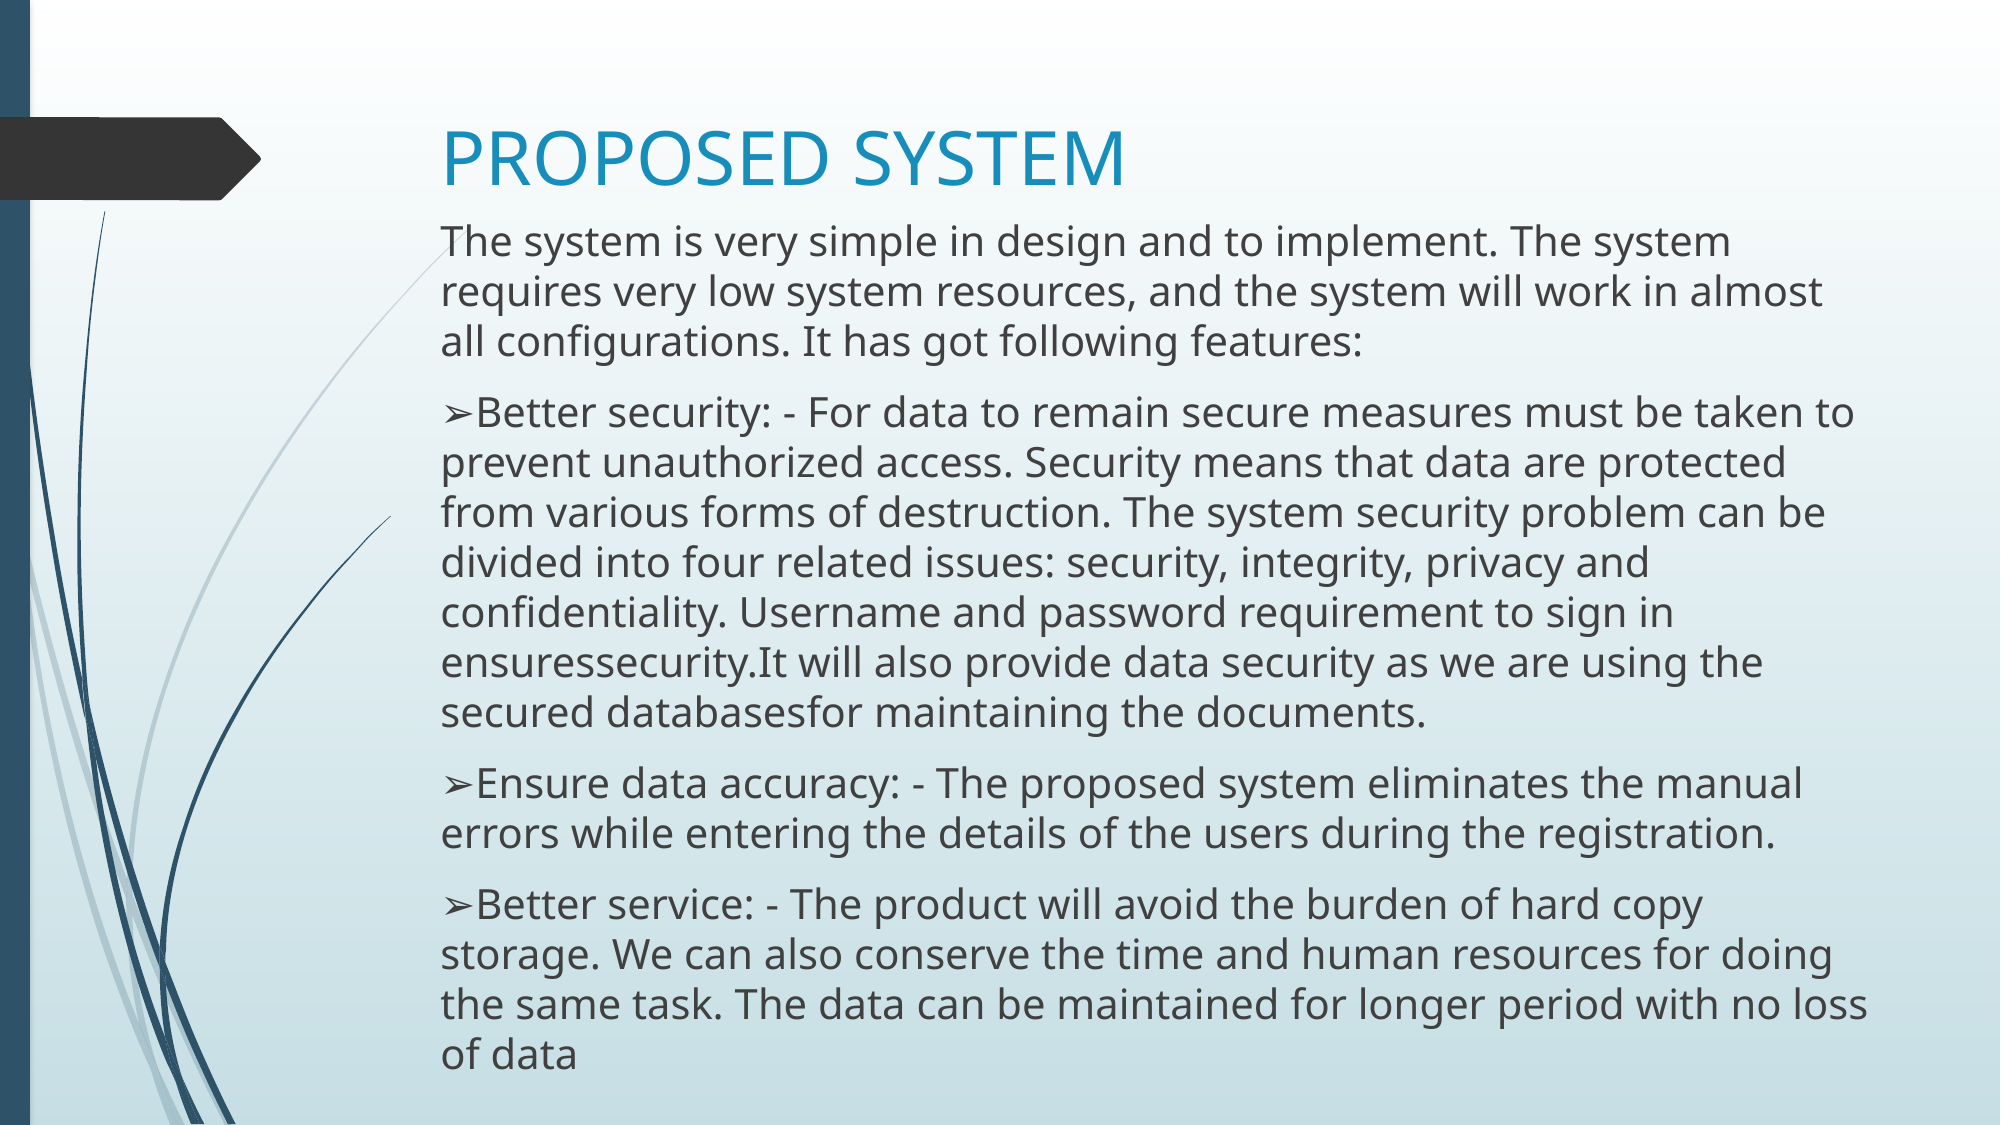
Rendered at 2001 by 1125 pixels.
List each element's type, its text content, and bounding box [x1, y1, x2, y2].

list The system is very simple in design and to implement. The system requires very low system resources, and the system will work in almost all configurations. It has got following features: ➢Better security: - For data to remain secure measures must be taken to prevent unauthorized access. Security means that data are protected from various forms of destruction. The system security problem can be divided into four related issues: security, integrity, privacy and confidentiality. Username and password requirement to sign in ensuressecurity.It will also provide data security as we are using the secured databasesfor maintaining the documents. ➢Ensure data accuracy: - The proposed system eliminates the manual errors while entering the details of the users during the registration. ➢Better service: - The product will avoid the burden of hard copy storage. We can also conserve the time and human resources for doing the same task. The data can be maintained for longer period with no loss of data [425, 207, 1888, 828]
title PROPOSED SYSTEM [425, 102, 1888, 207]
